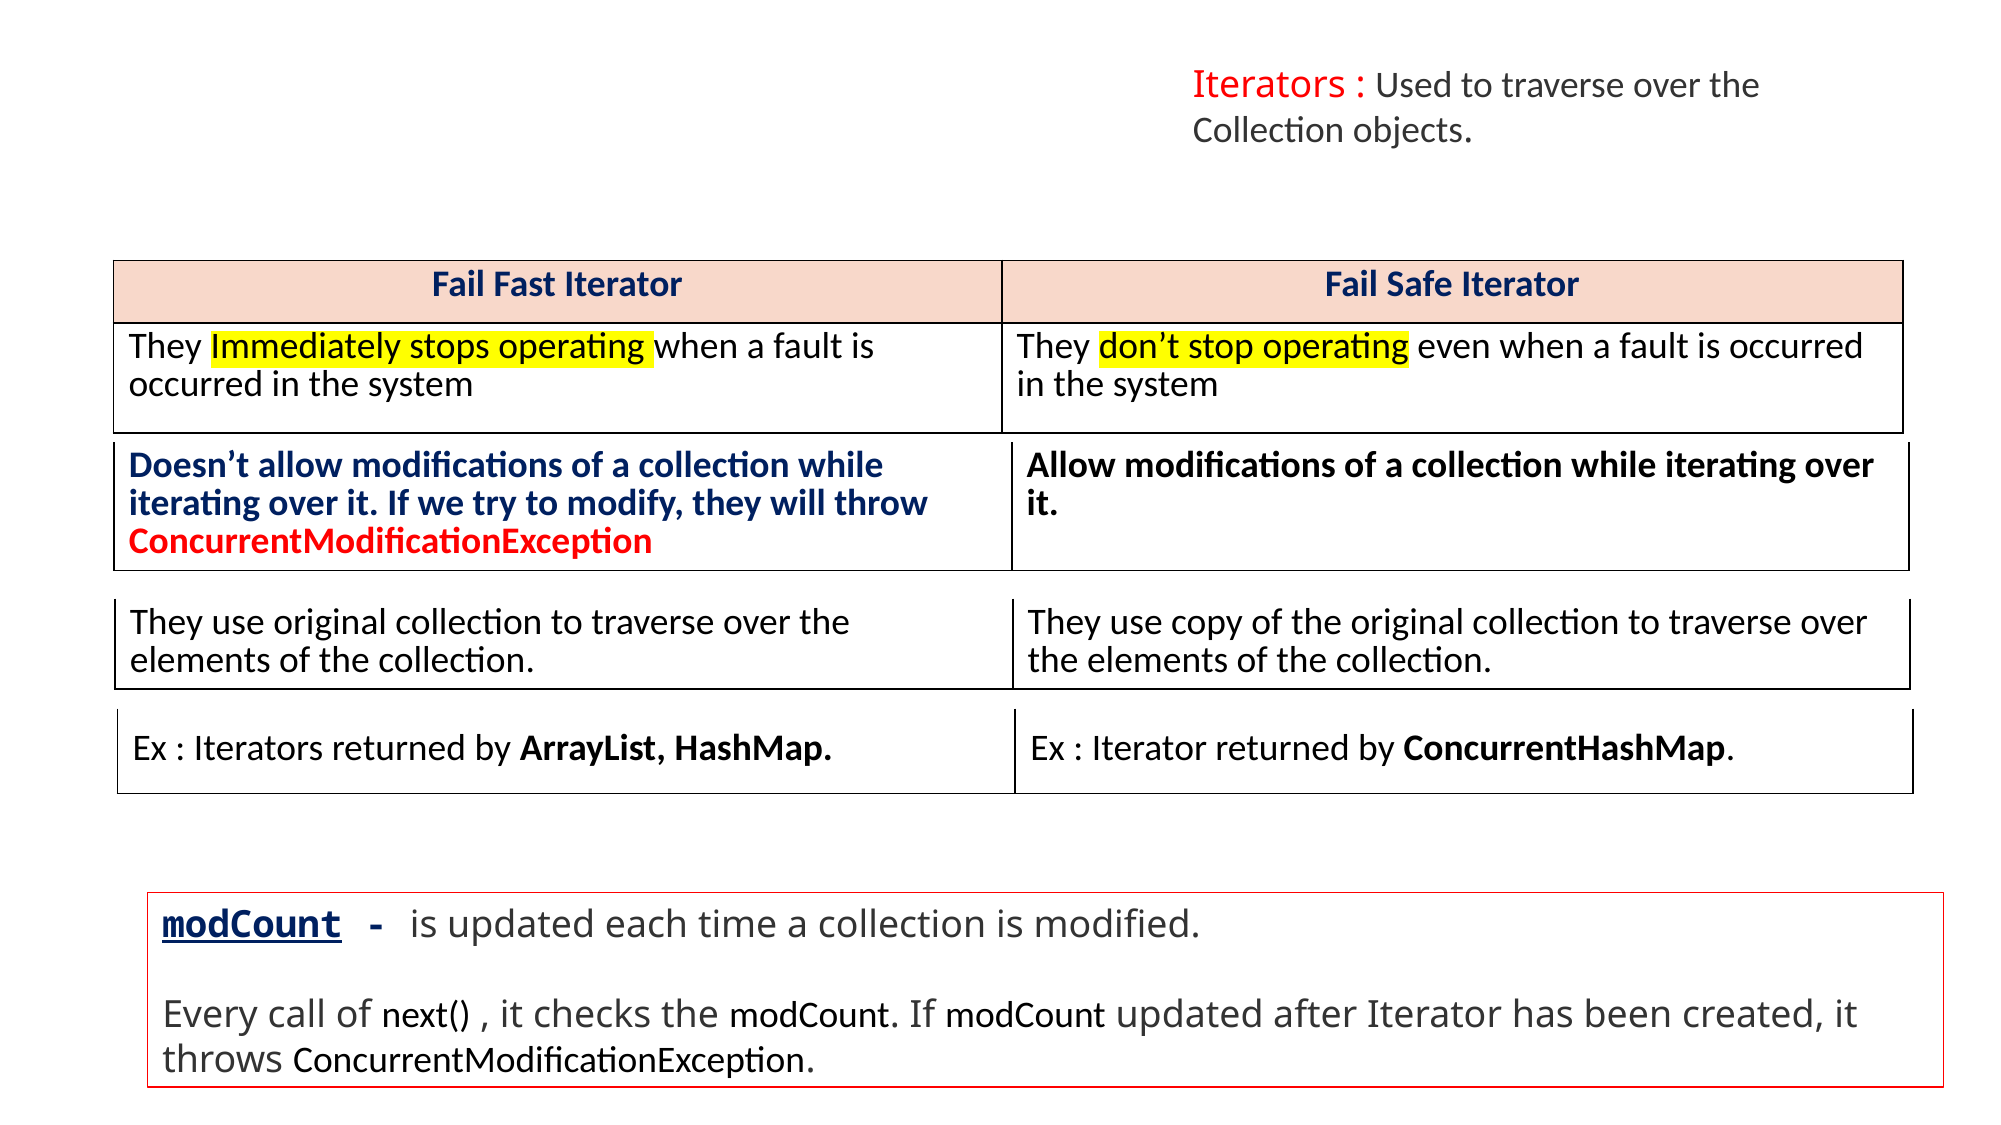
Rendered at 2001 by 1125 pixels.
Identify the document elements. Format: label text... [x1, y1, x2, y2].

table_header Ex : Iterators returned by ArrayList, HashMap. [118, 709, 1014, 793]
table_header They use original collection to traverse over the elements of the collection. [116, 599, 1012, 688]
text_box modCount - is updated each time a collection is modified. Every call of next() , it checks the modCount. If modCount updated after Iterator has been created, it throws ConcurrentModificationException. [147, 892, 1944, 1087]
table_cell They Immediately stops operating when a fault is occurred in the system [114, 324, 1001, 432]
table_header They use copy of the original collection to traverse over the elements of the collection. [1014, 599, 1909, 688]
text_box Iterators : Used to traverse over the Collection objects. [1178, 52, 1837, 158]
table_header Allow modifications of a collection while iterating over it. [1013, 442, 1908, 570]
table_header Fail Safe Iterator [1003, 261, 1902, 322]
table_header Ex : Iterator returned by ConcurrentHashMap. [1016, 709, 1912, 793]
table_cell They don’t stop operating even when a fault is occurred in the system [1003, 324, 1902, 432]
table_header Fail Fast Iterator [114, 261, 1001, 322]
table_header Doesn’t allow modifications of a collection while iterating over it. If we try to modify, they will throw ConcurrentModificationException [115, 442, 1011, 570]
